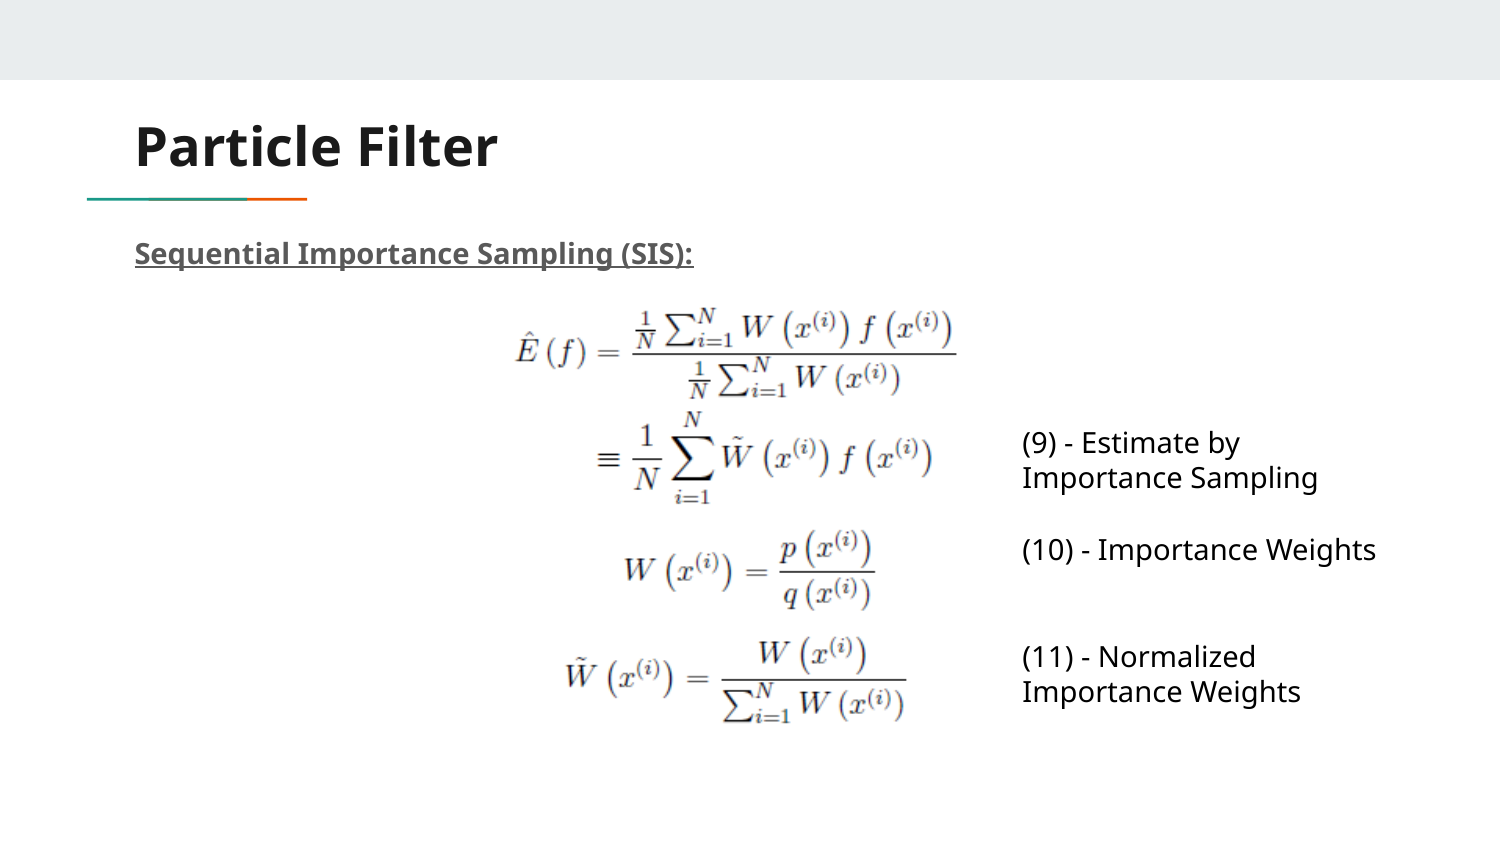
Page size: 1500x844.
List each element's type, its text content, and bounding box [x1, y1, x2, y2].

list Sequential Importance Sampling (SIS): [119, 214, 1381, 285]
picture [487, 627, 989, 750]
text_box (11) - Normalized Importance Weights [1007, 622, 1423, 719]
picture [487, 283, 989, 519]
picture [609, 523, 892, 622]
text_box (10) - Importance Weights [1007, 515, 1423, 586]
text_box (9) - Estimate by Importance Sampling [1007, 409, 1423, 506]
title Particle Filter [119, 97, 1381, 186]
